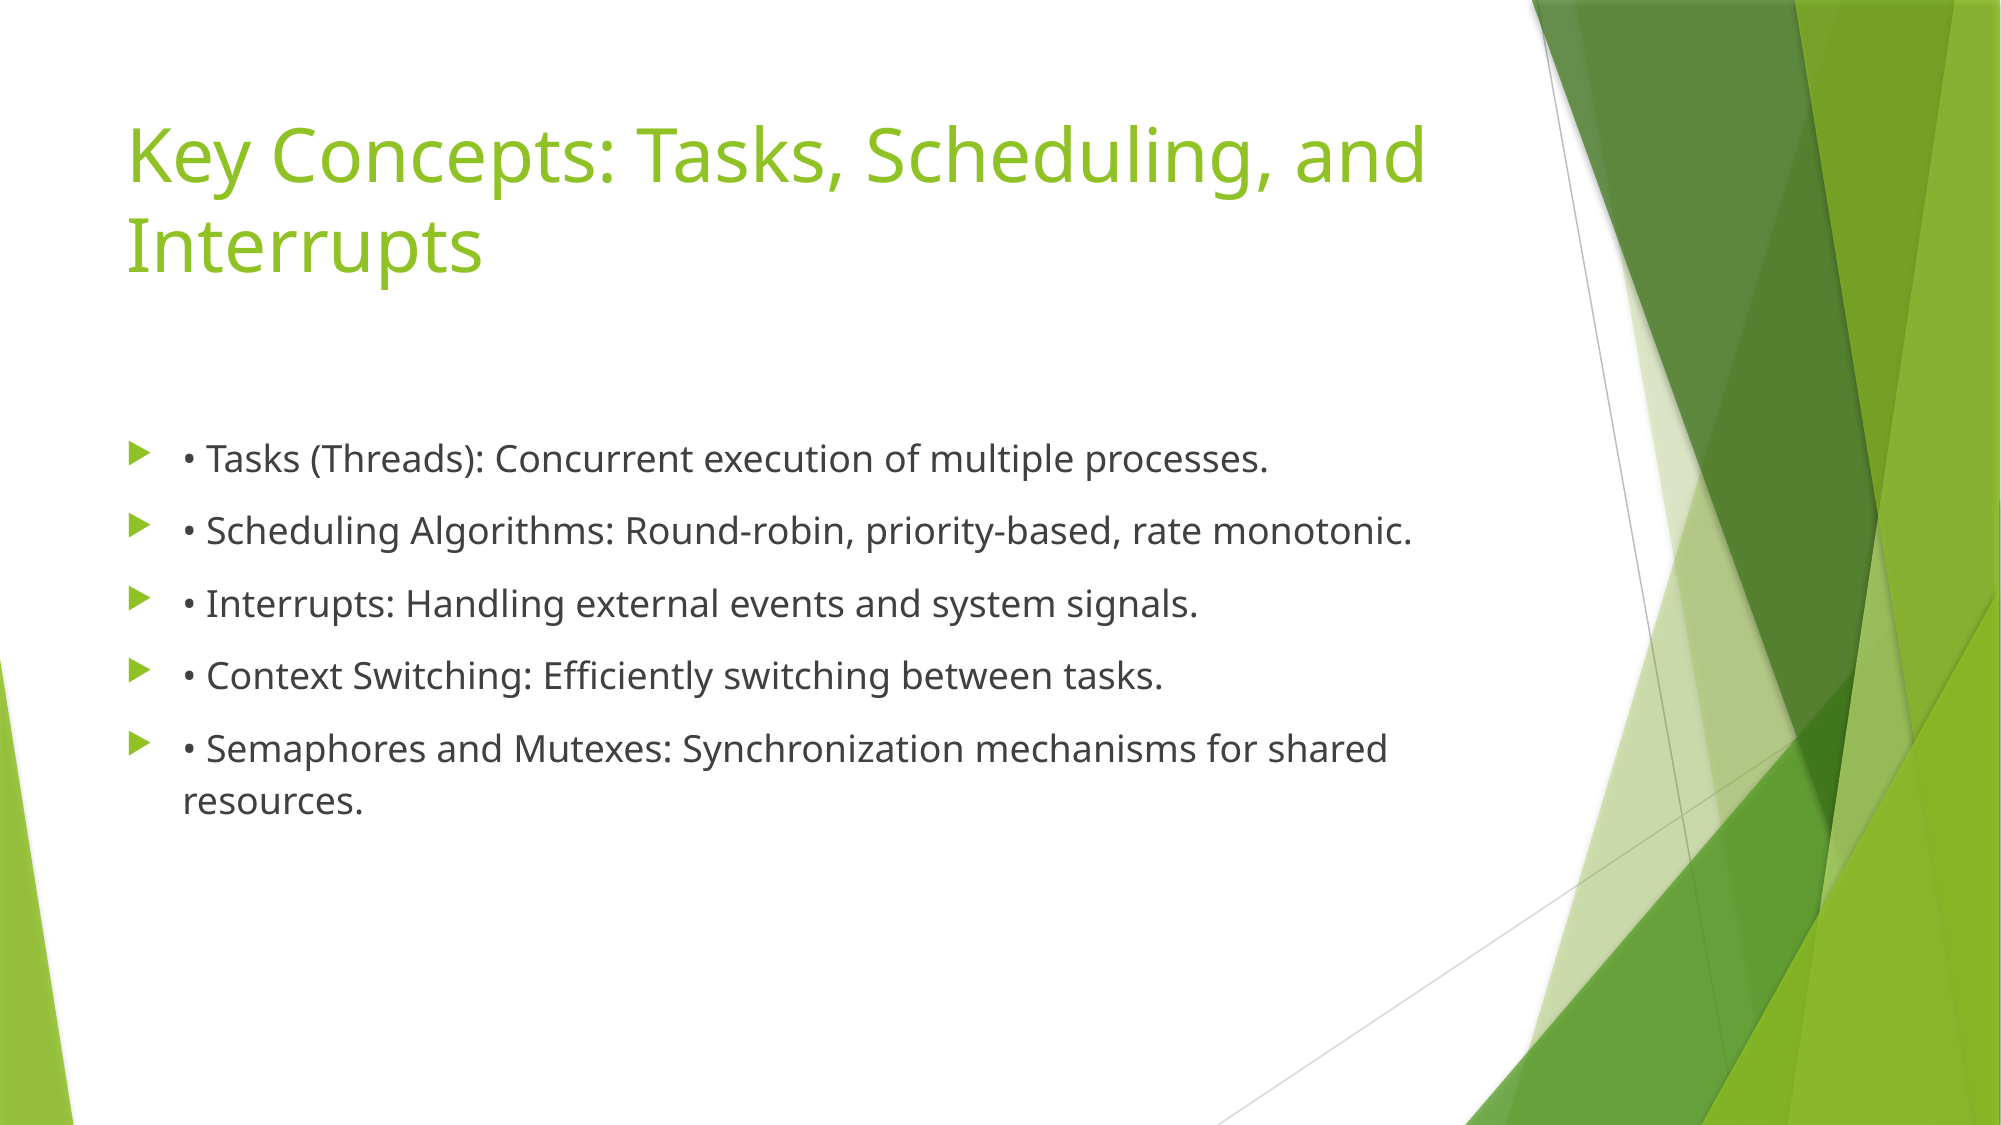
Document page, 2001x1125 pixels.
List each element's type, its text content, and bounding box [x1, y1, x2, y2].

list • Tasks (Threads): Concurrent execution of multiple processes. • Scheduling Algorithms: Round-robin, priority-based, rate monotonic. • Interrupts: Handling external events and system signals. • Context Switching: Efficiently switching between tasks. • Semaphores and Mutexes: Synchronization mechanisms for shared resources. [111, 354, 1522, 992]
title Key Concepts: Tasks, Scheduling, and Interrupts [111, 99, 1522, 317]
